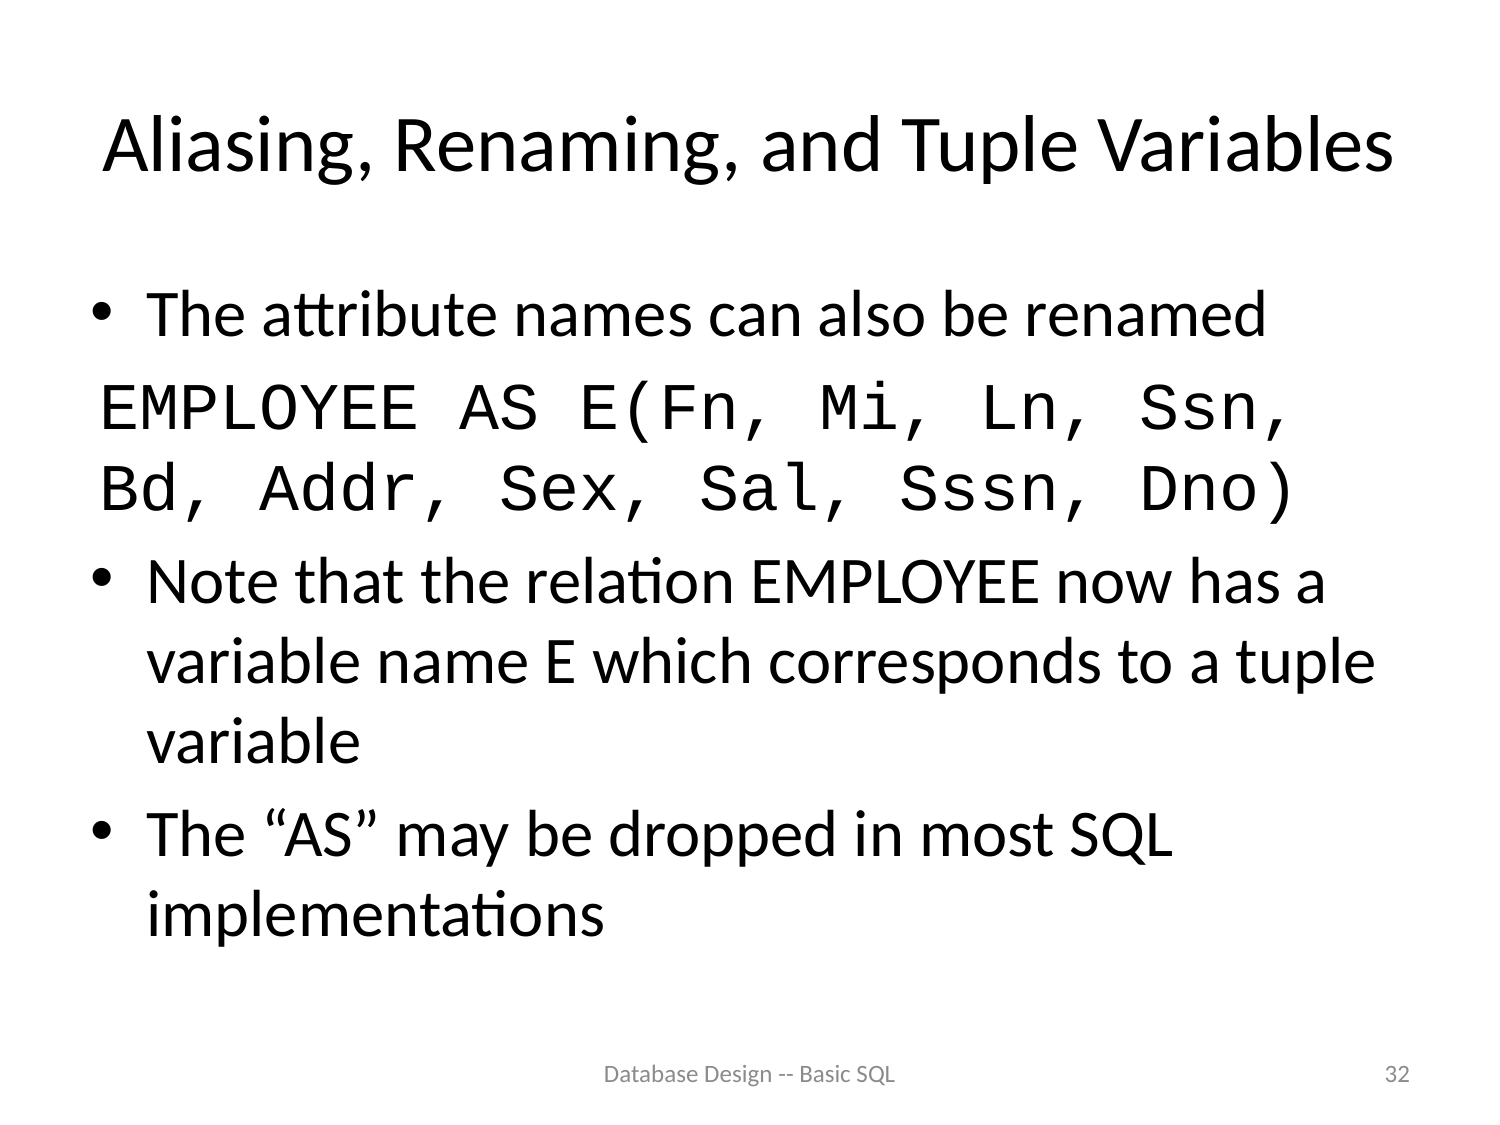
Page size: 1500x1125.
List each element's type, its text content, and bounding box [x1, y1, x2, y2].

footer Database Design -- Basic SQL [512, 1042, 988, 1103]
slide_number 32 [1074, 1042, 1425, 1103]
list The attribute names can also be renamed EMPLOYEE AS E(Fn, Mi, Ln, Ssn, Bd, Addr, Sex, Sal, Sssn, Dno) Note that the relation EMPLOYEE now has a variable name E which corresponds to a tuple variable The “AS” may be dropped in most SQL implementations [75, 262, 1425, 1005]
title Aliasing, Renaming, and Tuple Variables [75, 45, 1425, 233]
